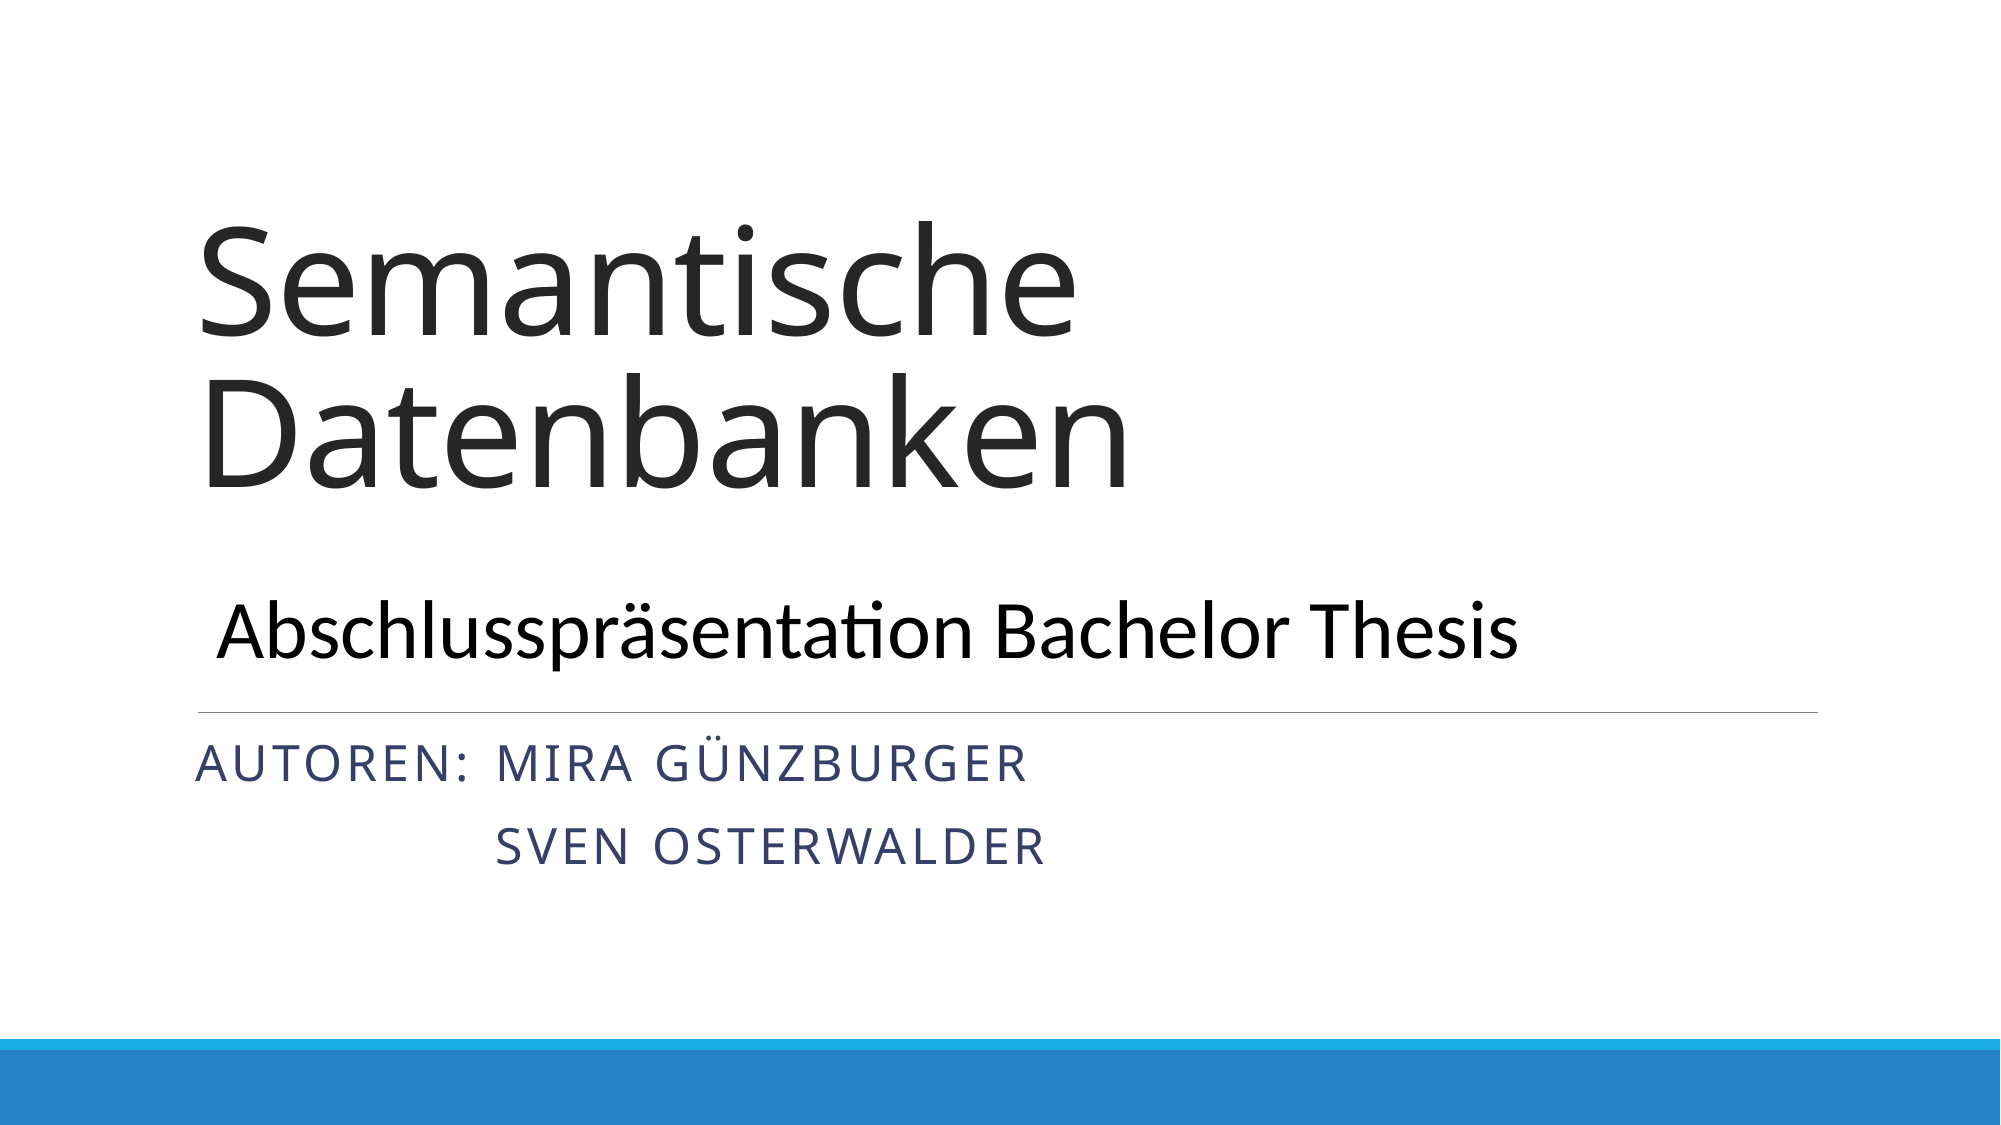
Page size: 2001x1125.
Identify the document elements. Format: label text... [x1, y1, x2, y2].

text_box Abschlusspräsentation Bachelor Thesis [202, 567, 1694, 683]
subtitle Autoren: Mira Günzburger sven Osterwalder [180, 730, 1831, 1026]
title Semantische Datenbanken [180, 124, 1830, 526]
